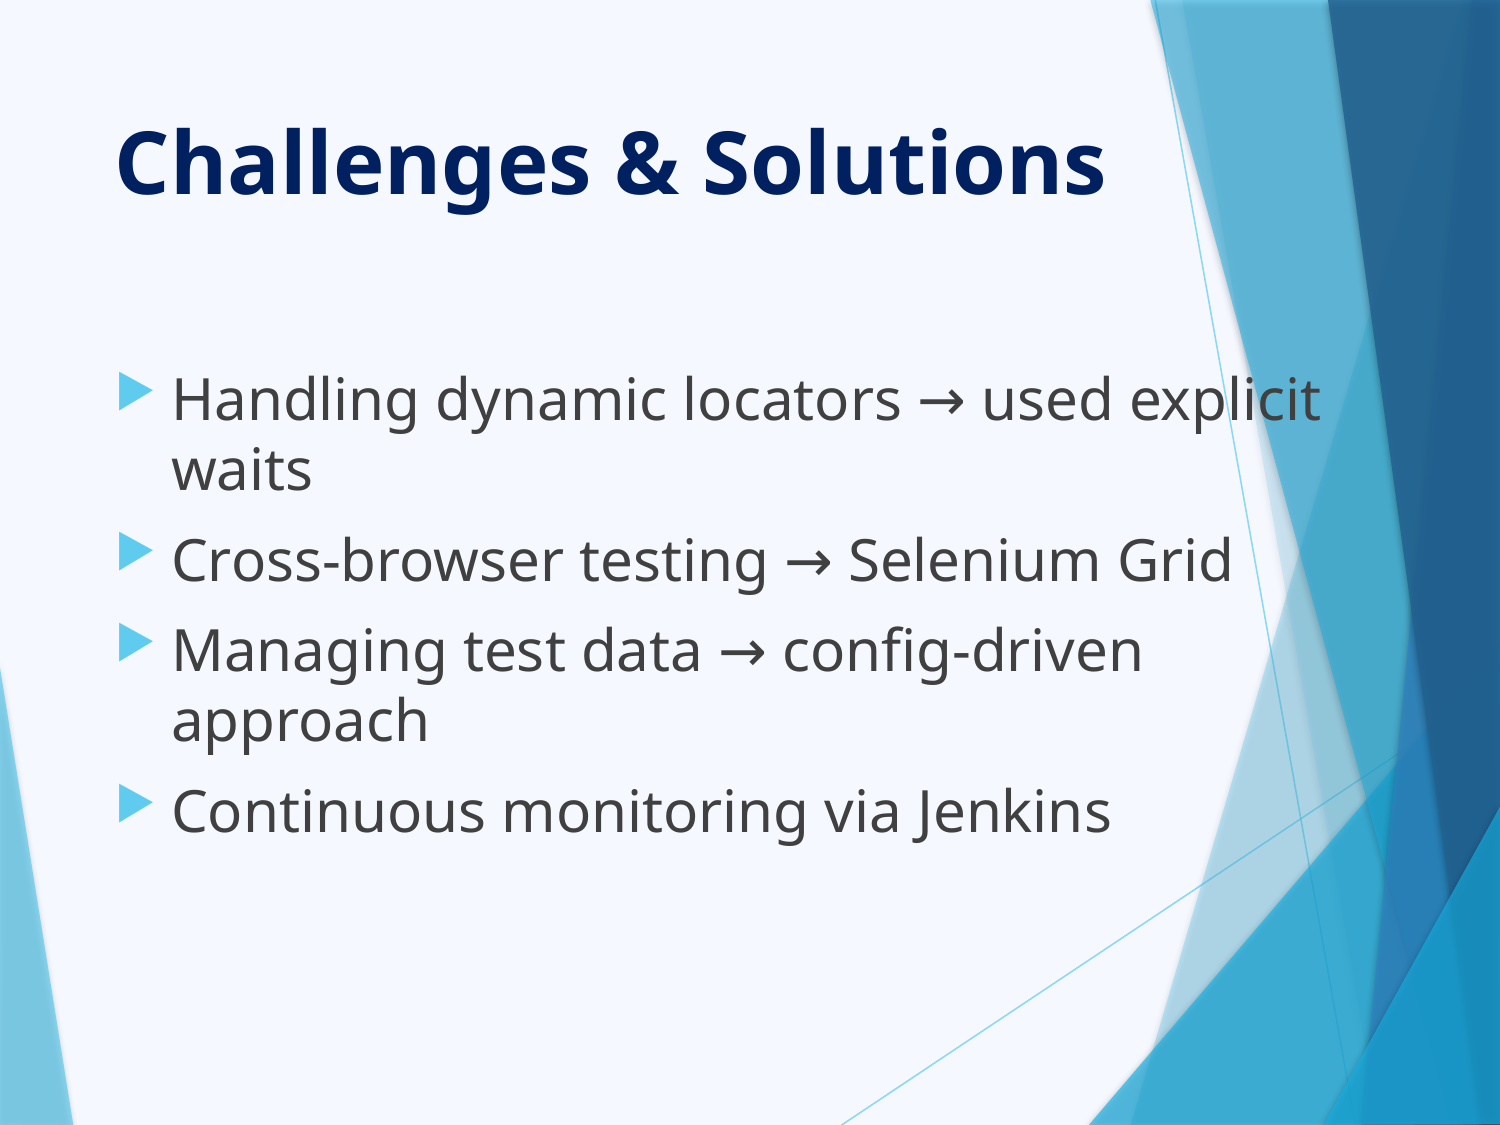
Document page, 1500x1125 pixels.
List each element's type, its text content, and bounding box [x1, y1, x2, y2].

list Handling dynamic locators → used explicit waits Cross-browser testing → Selenium Grid Managing test data → config-driven approach Continuous monitoring via Jenkins [99, 354, 1412, 992]
title Challenges & Solutions [99, 99, 1142, 317]
